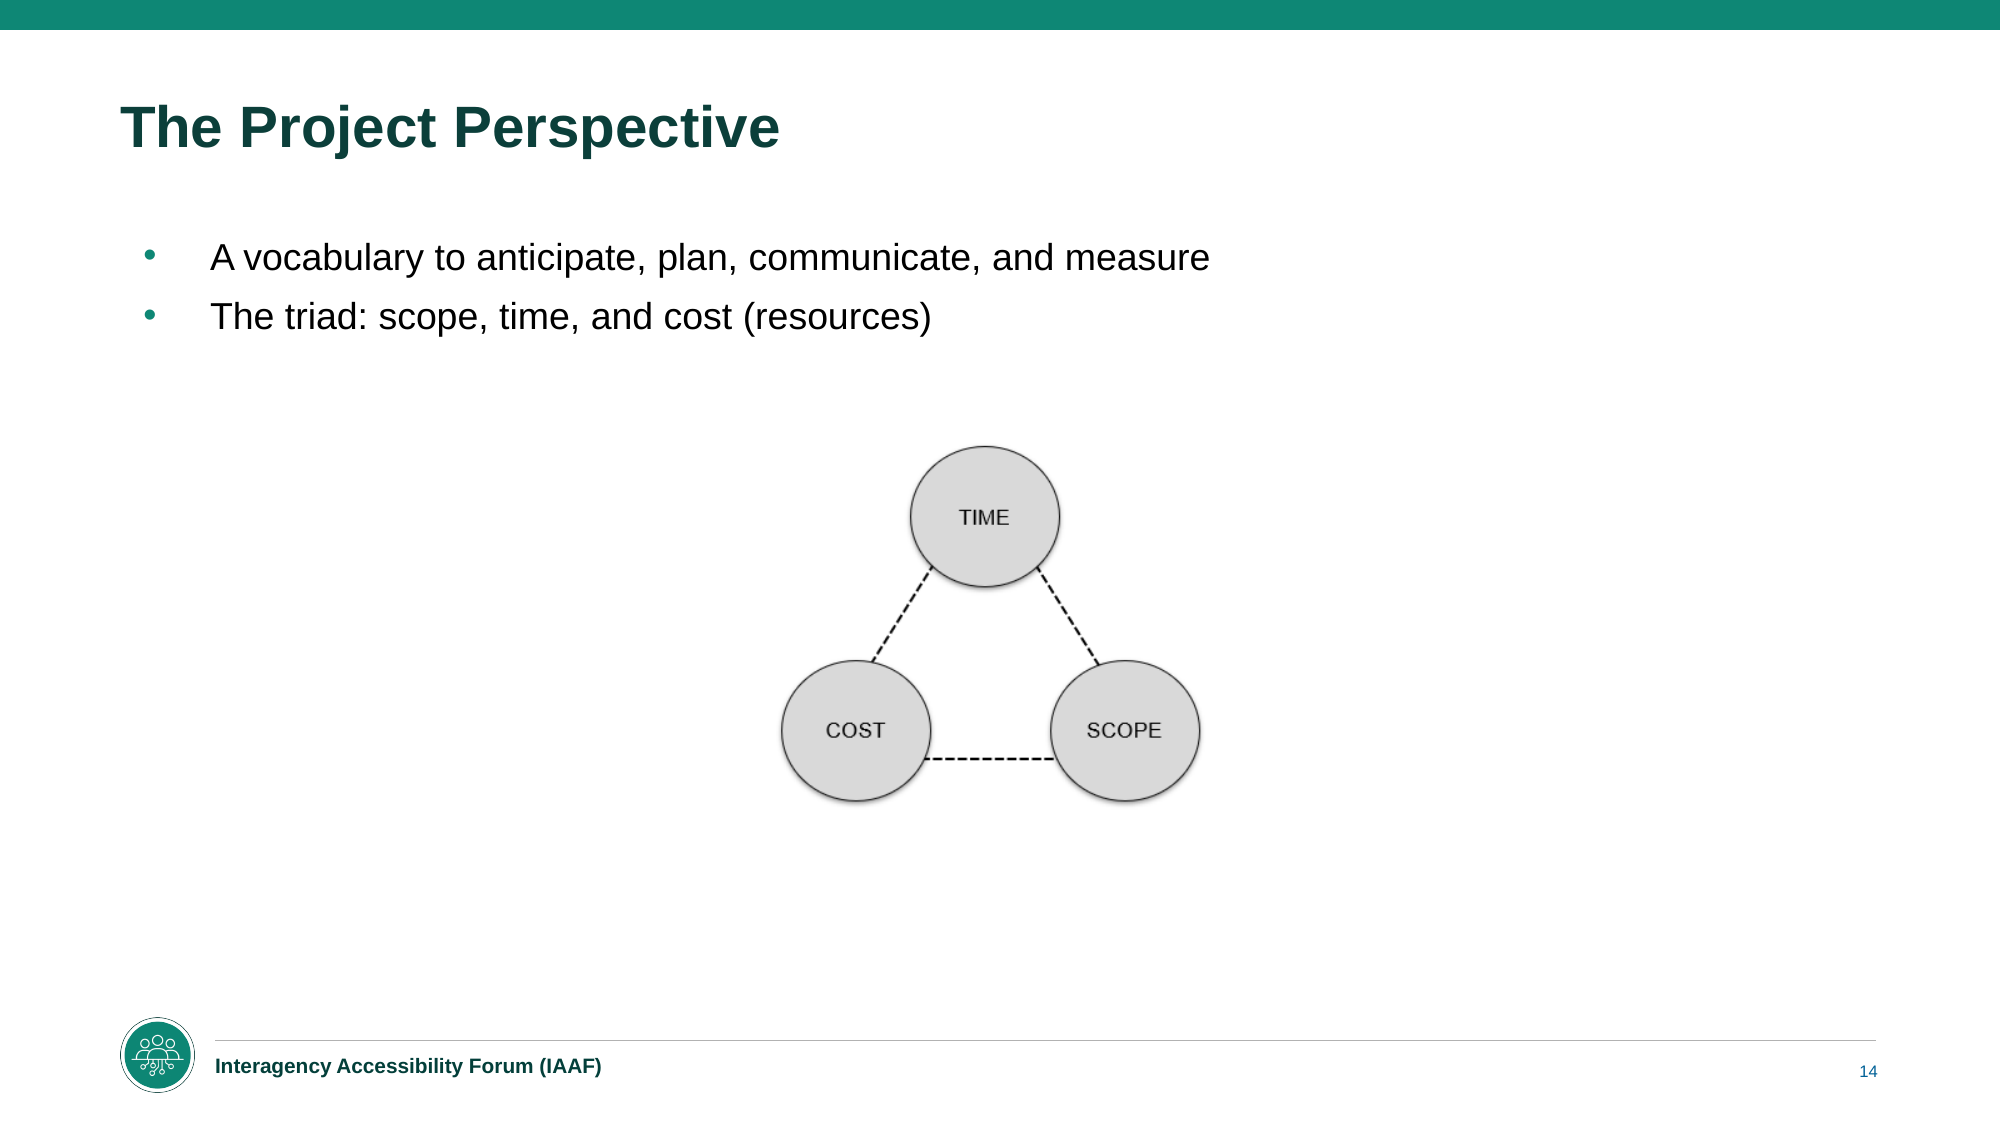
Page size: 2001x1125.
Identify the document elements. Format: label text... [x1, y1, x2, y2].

list A vocabulary to anticipate, plan, communicate, and measure The triad: scope, time, and cost (resources) [120, 224, 1878, 990]
picture [120, 1017, 195, 1093]
slide_number 14 [1790, 1056, 1878, 1086]
picture [724, 430, 1273, 843]
title The Project Perspective [120, 90, 1879, 162]
